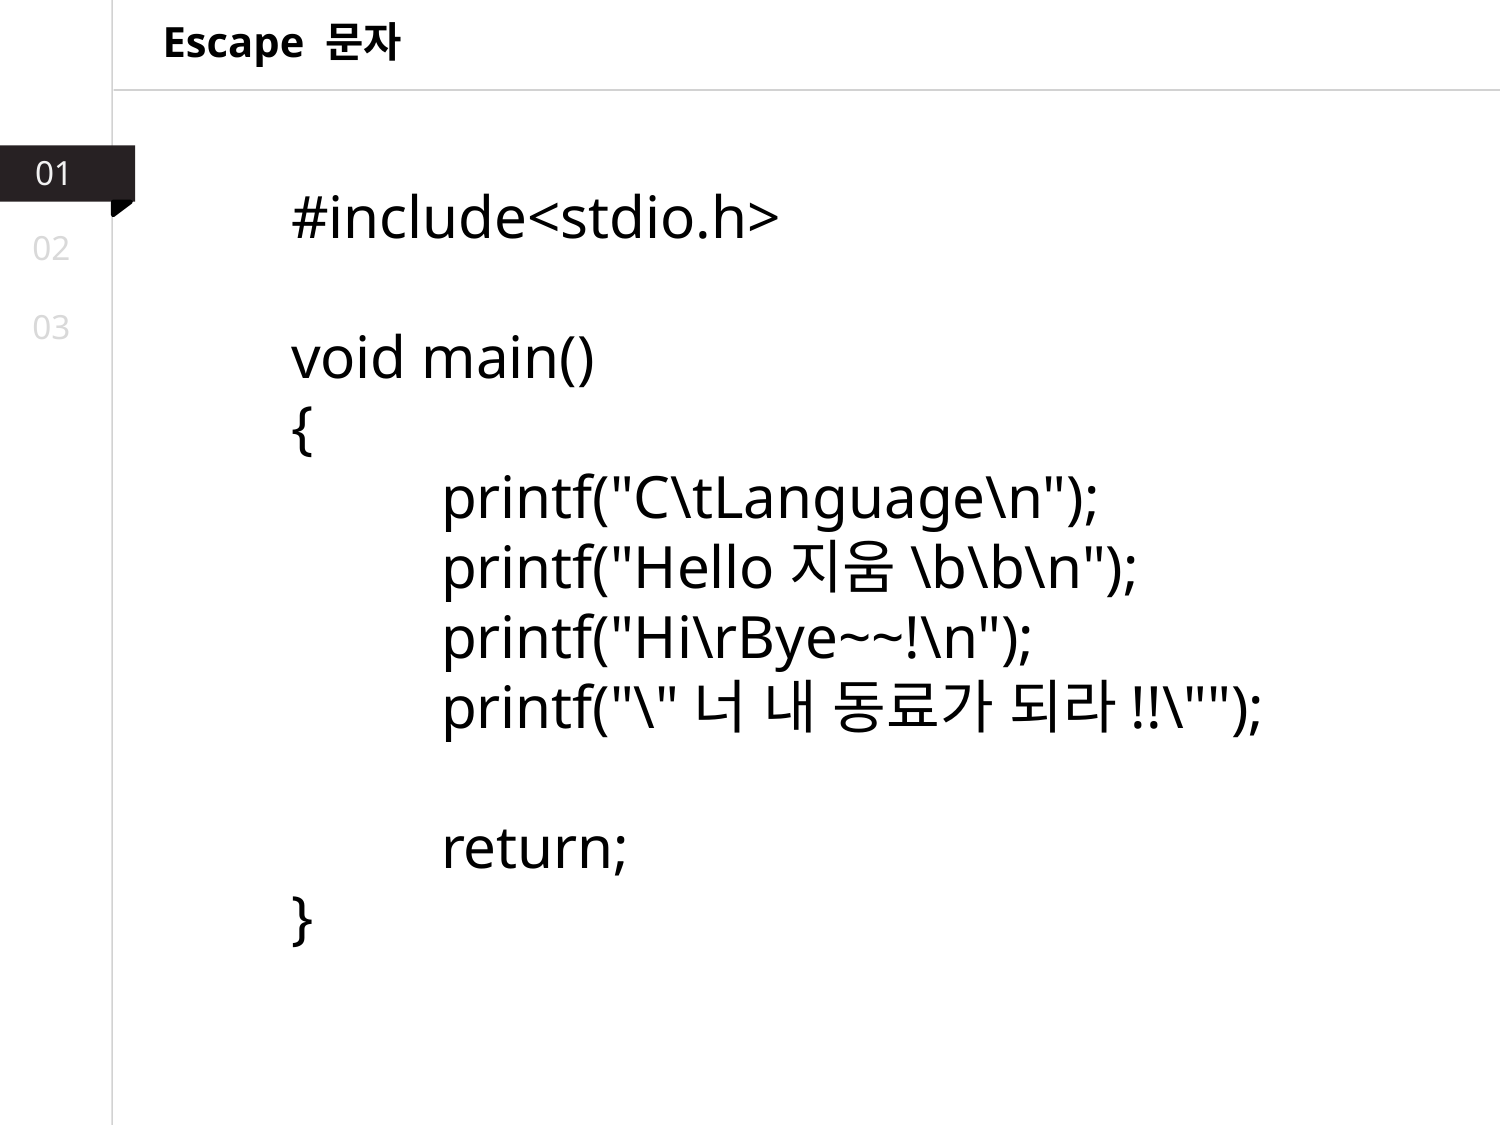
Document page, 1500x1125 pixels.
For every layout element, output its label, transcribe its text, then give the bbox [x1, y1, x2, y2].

text_box 02 [17, 219, 92, 275]
text_box 03 [17, 298, 92, 354]
text_box [0, 143, 107, 204]
text_box [117, 143, 137, 204]
text_box 01 [20, 144, 107, 200]
text_box [117, 199, 133, 215]
text_box Escape 문자 [121, 8, 443, 74]
text_box #include<stdio.h> void main() { printf("C\tLanguage\n"); printf("Hello지움\b\b\n"); printf("Hi\rBye~~!\n"); printf("\"너 내 동료가 되라!!\""); return; } [276, 172, 1342, 957]
